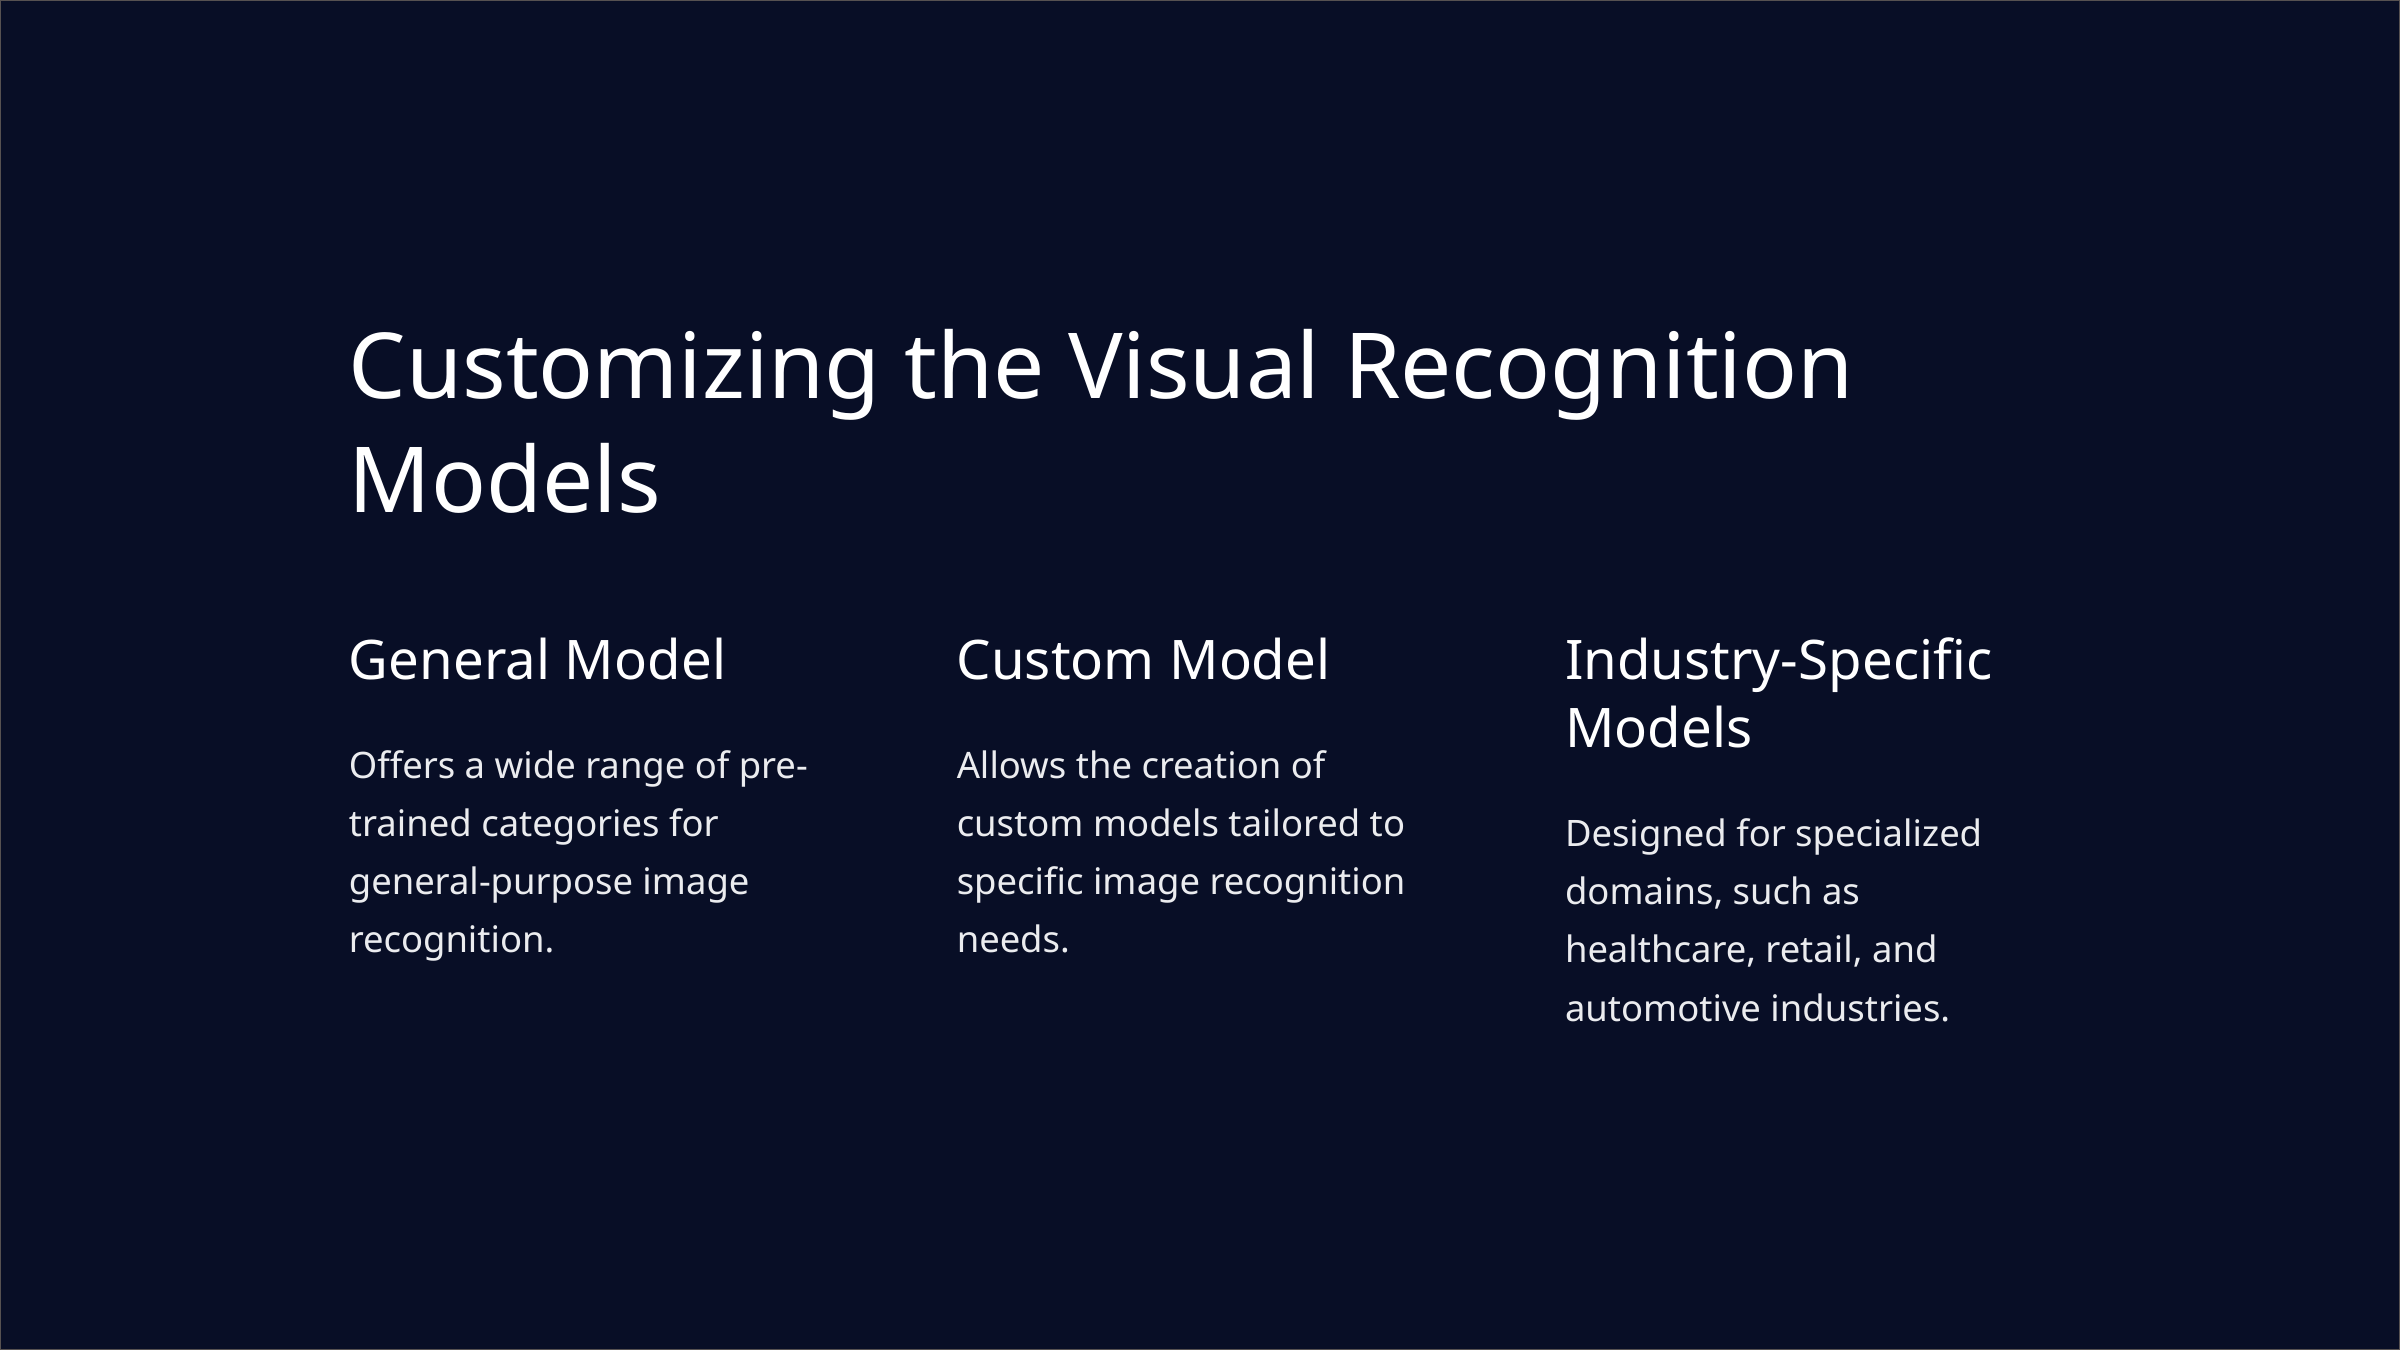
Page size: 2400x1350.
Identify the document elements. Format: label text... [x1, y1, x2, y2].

text_box [0, 0, 2400, 1350]
text_box Allows the creation of custom models tailored to specific image recognition needs. [942, 719, 1460, 953]
text_box Designed for specialized domains, such as healthcare, retail, and automotive industries. [1550, 788, 2068, 1022]
text_box General Model [334, 614, 772, 684]
text_box Industry-Specific Models [1550, 614, 2068, 752]
text_box Offers a wide range of pre-trained categories for general-purpose image recognition. [334, 719, 852, 953]
text_box Customizing the Visual Recognition Models [334, 295, 2066, 524]
text_box Custom Model [942, 614, 1380, 684]
